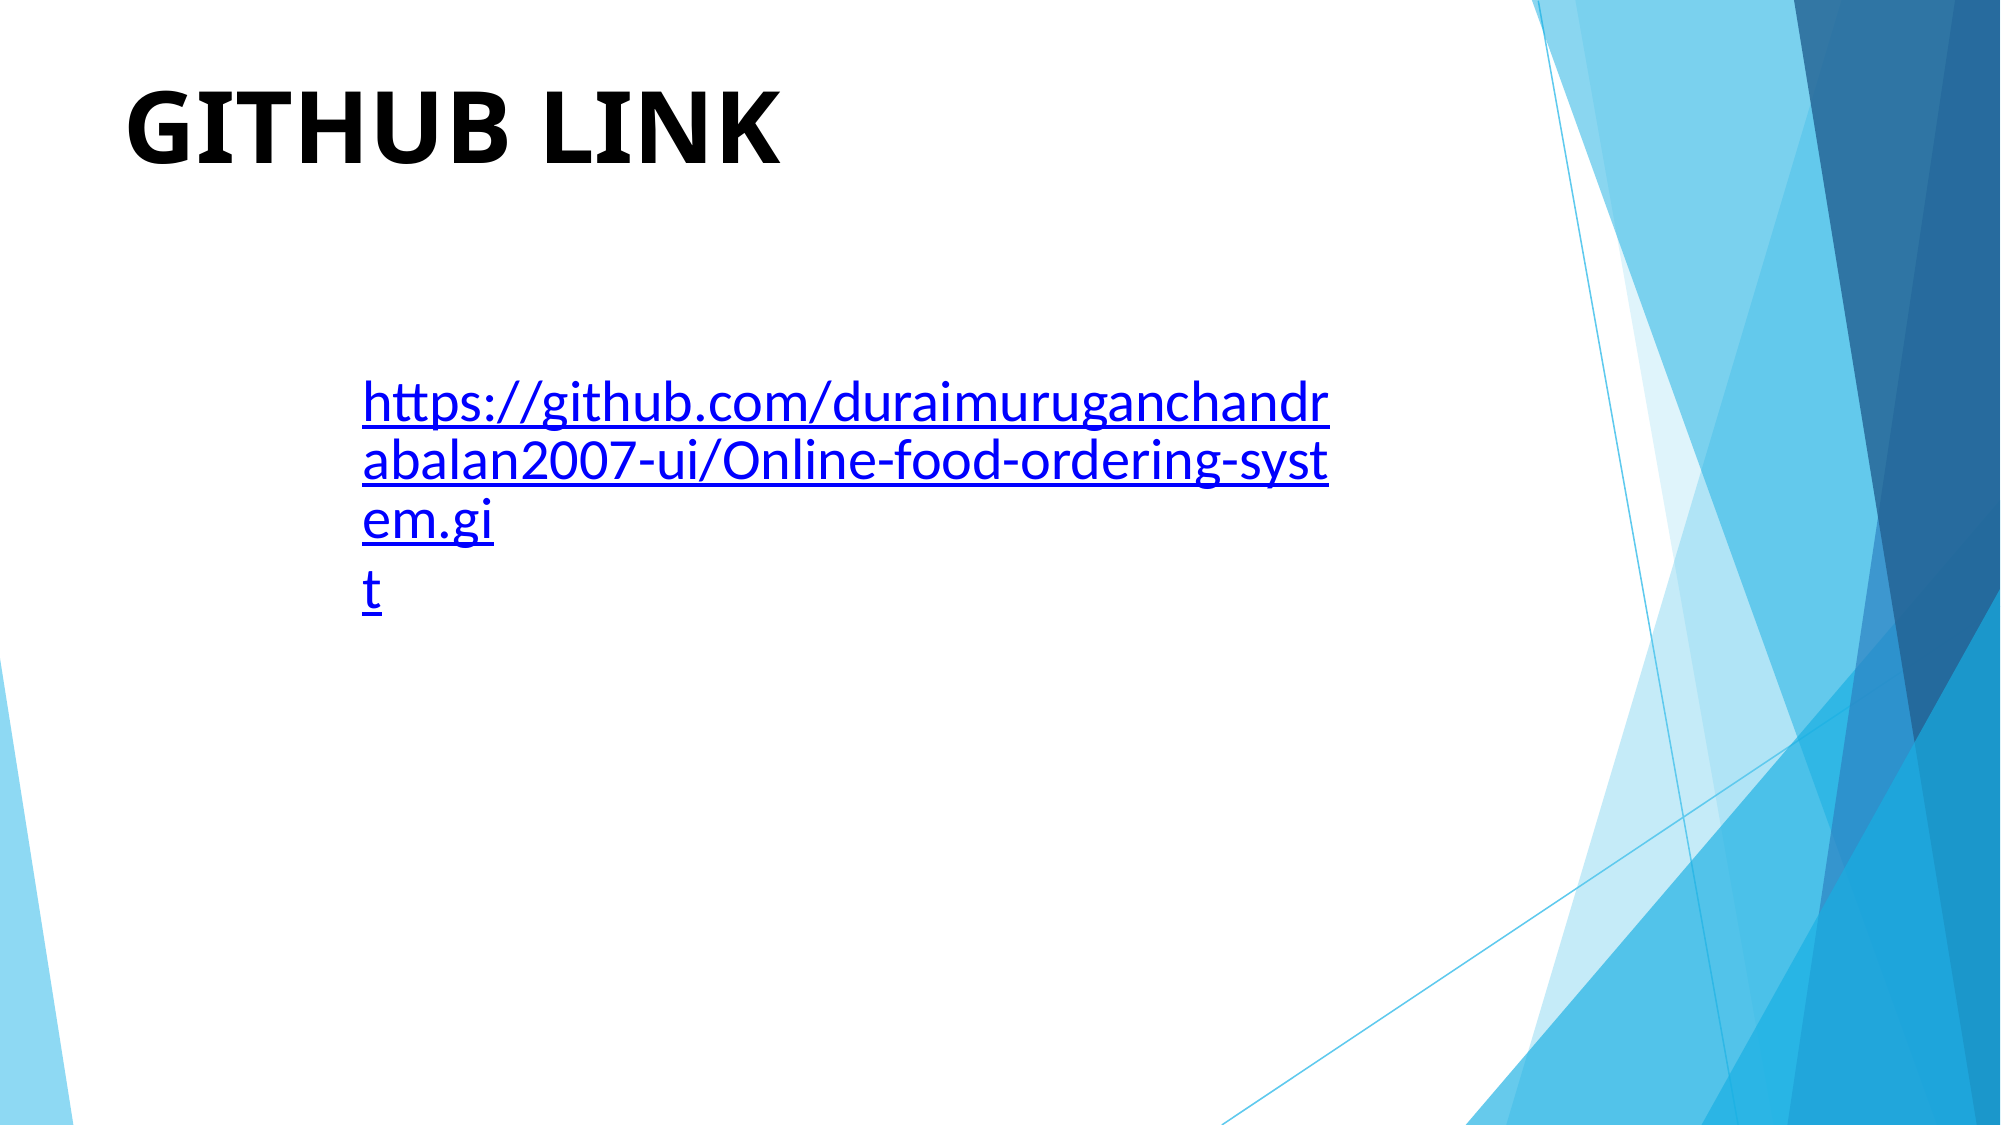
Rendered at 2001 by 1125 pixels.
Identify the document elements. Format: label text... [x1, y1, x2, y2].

title GITHUB LINK [123, 63, 1877, 230]
text_box https://github.com/duraimuruganchandrabalan2007-ui/Online-food-ordering-system.git [347, 355, 1349, 581]
